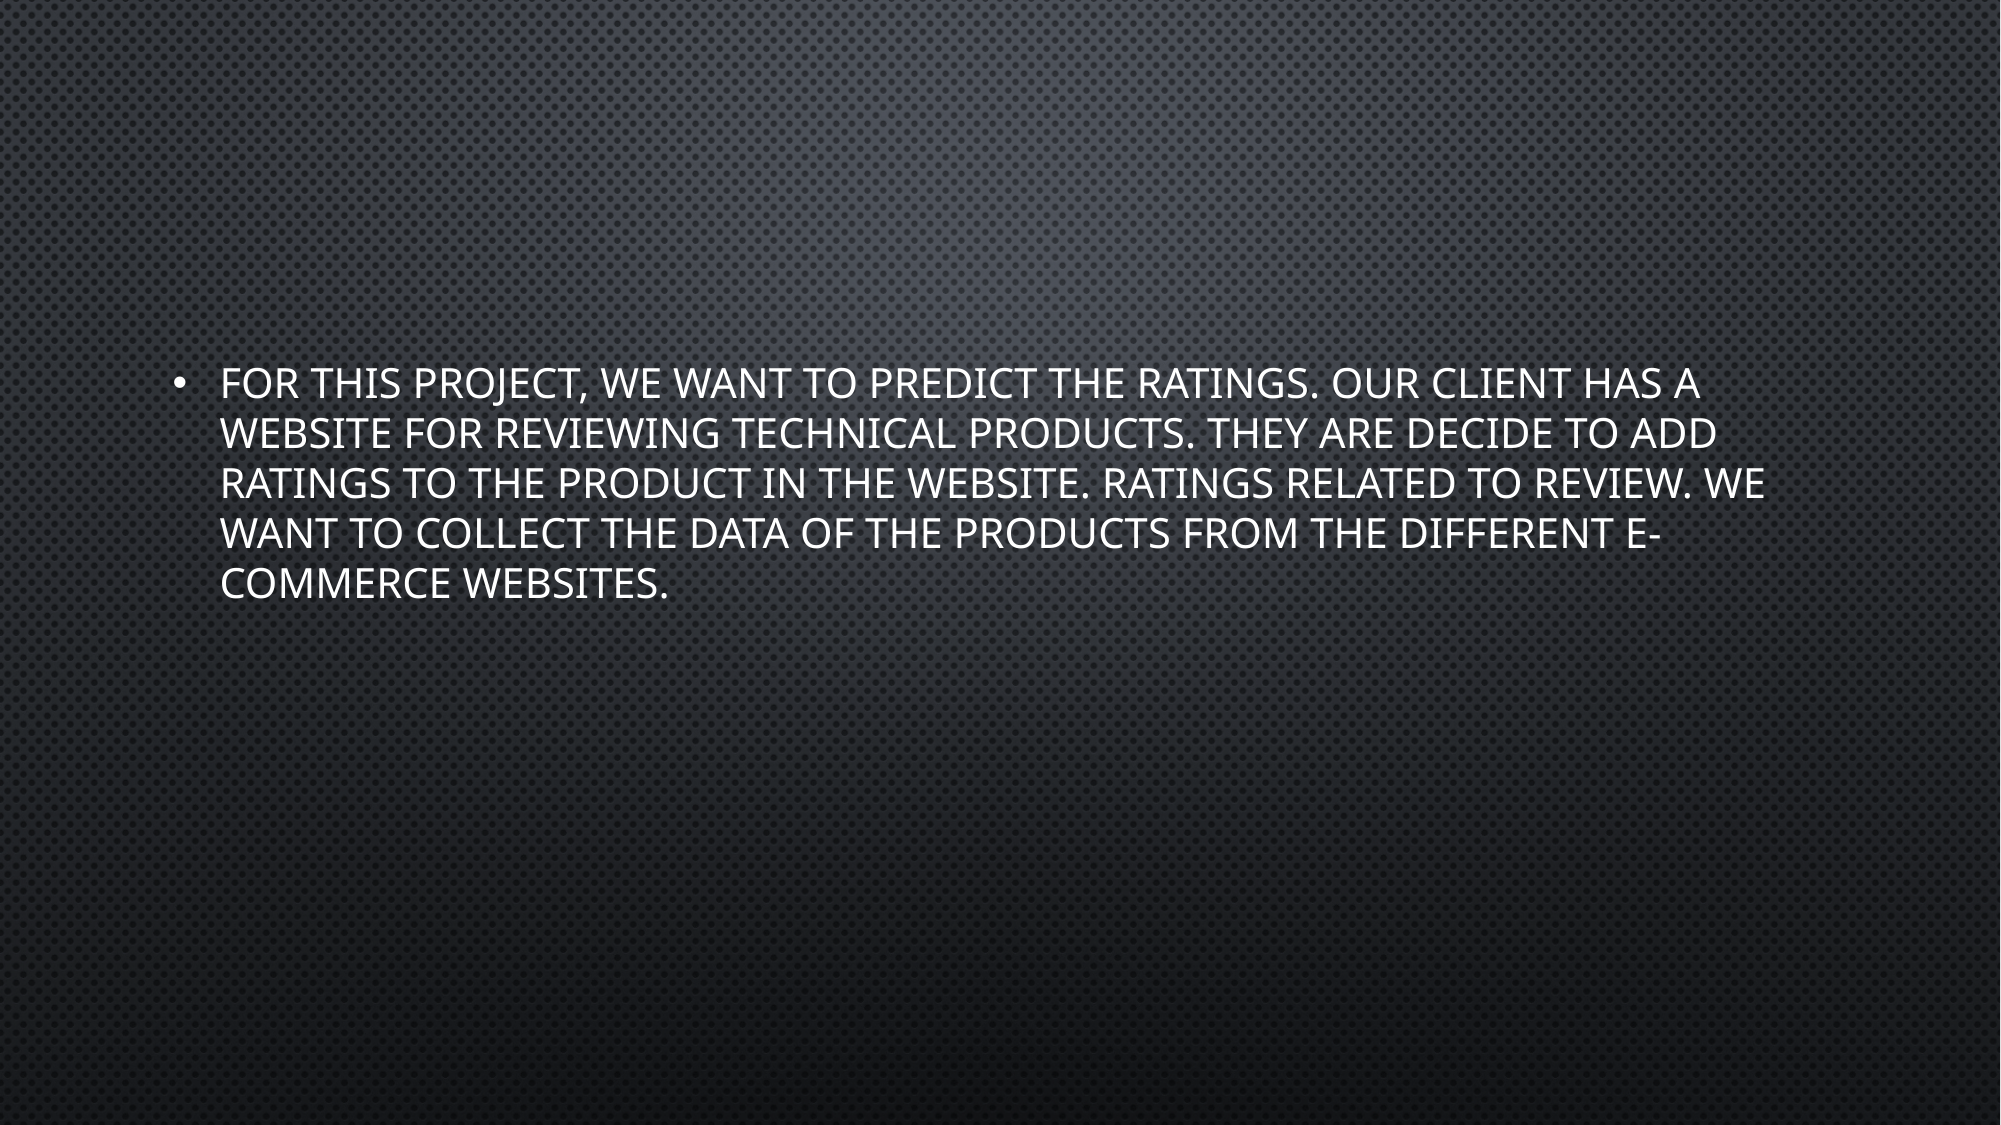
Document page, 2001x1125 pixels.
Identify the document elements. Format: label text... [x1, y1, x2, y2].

list For this project, we want to predict the ratings. Our client has a website for reviewing technical products. They are decide to add ratings to the product in the website. Ratings related to review. We want to collect the data of the products from the different e-commerce websites. [157, 225, 1783, 739]
